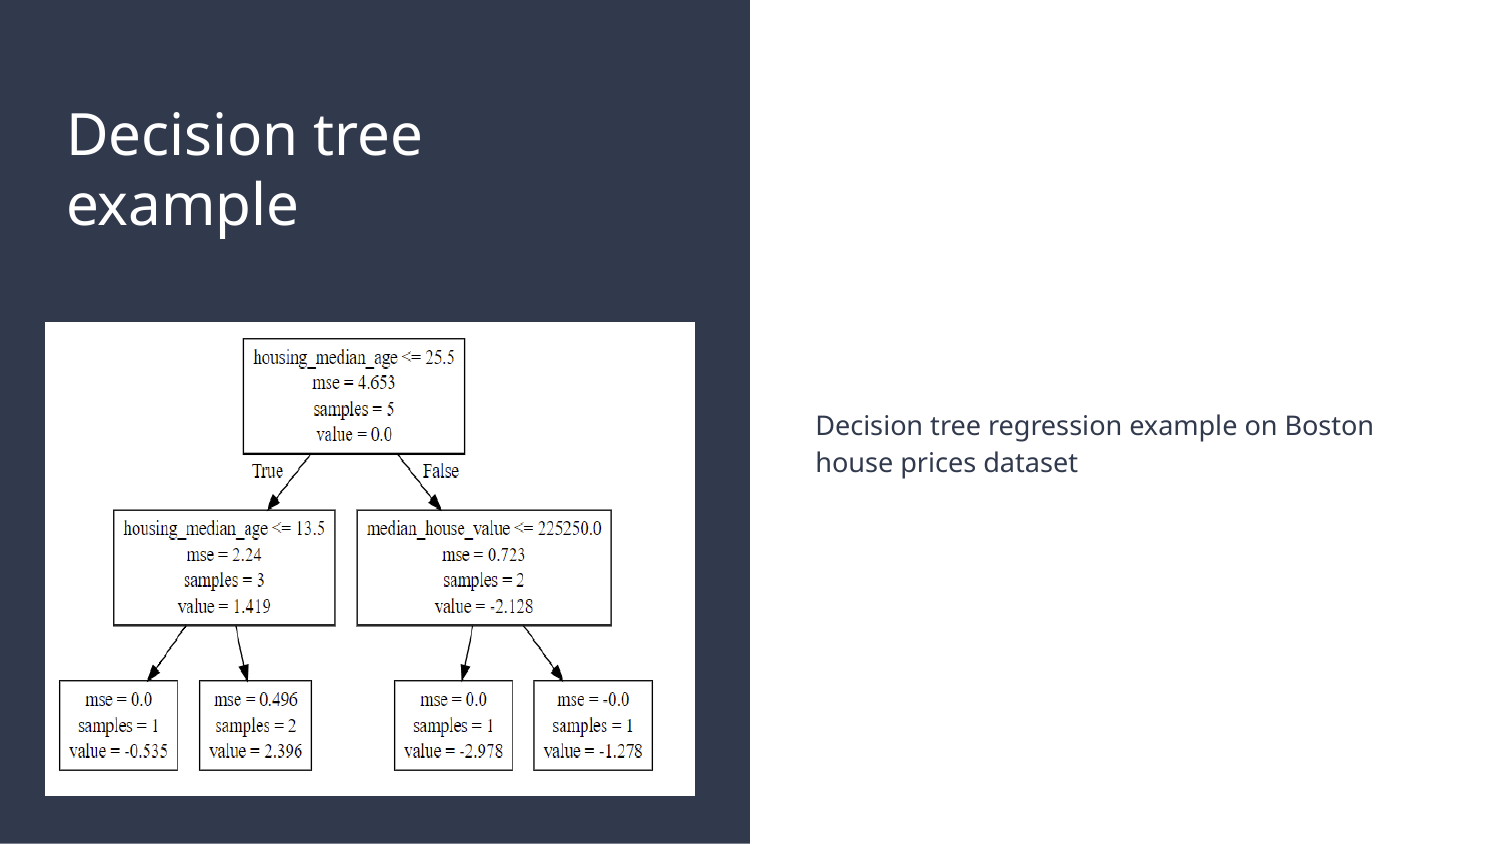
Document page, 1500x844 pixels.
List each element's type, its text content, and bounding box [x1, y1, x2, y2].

picture [45, 322, 695, 796]
list Decision tree regression example on Boston house prices dataset [800, 82, 1449, 757]
title Decision tree example [51, 82, 659, 320]
